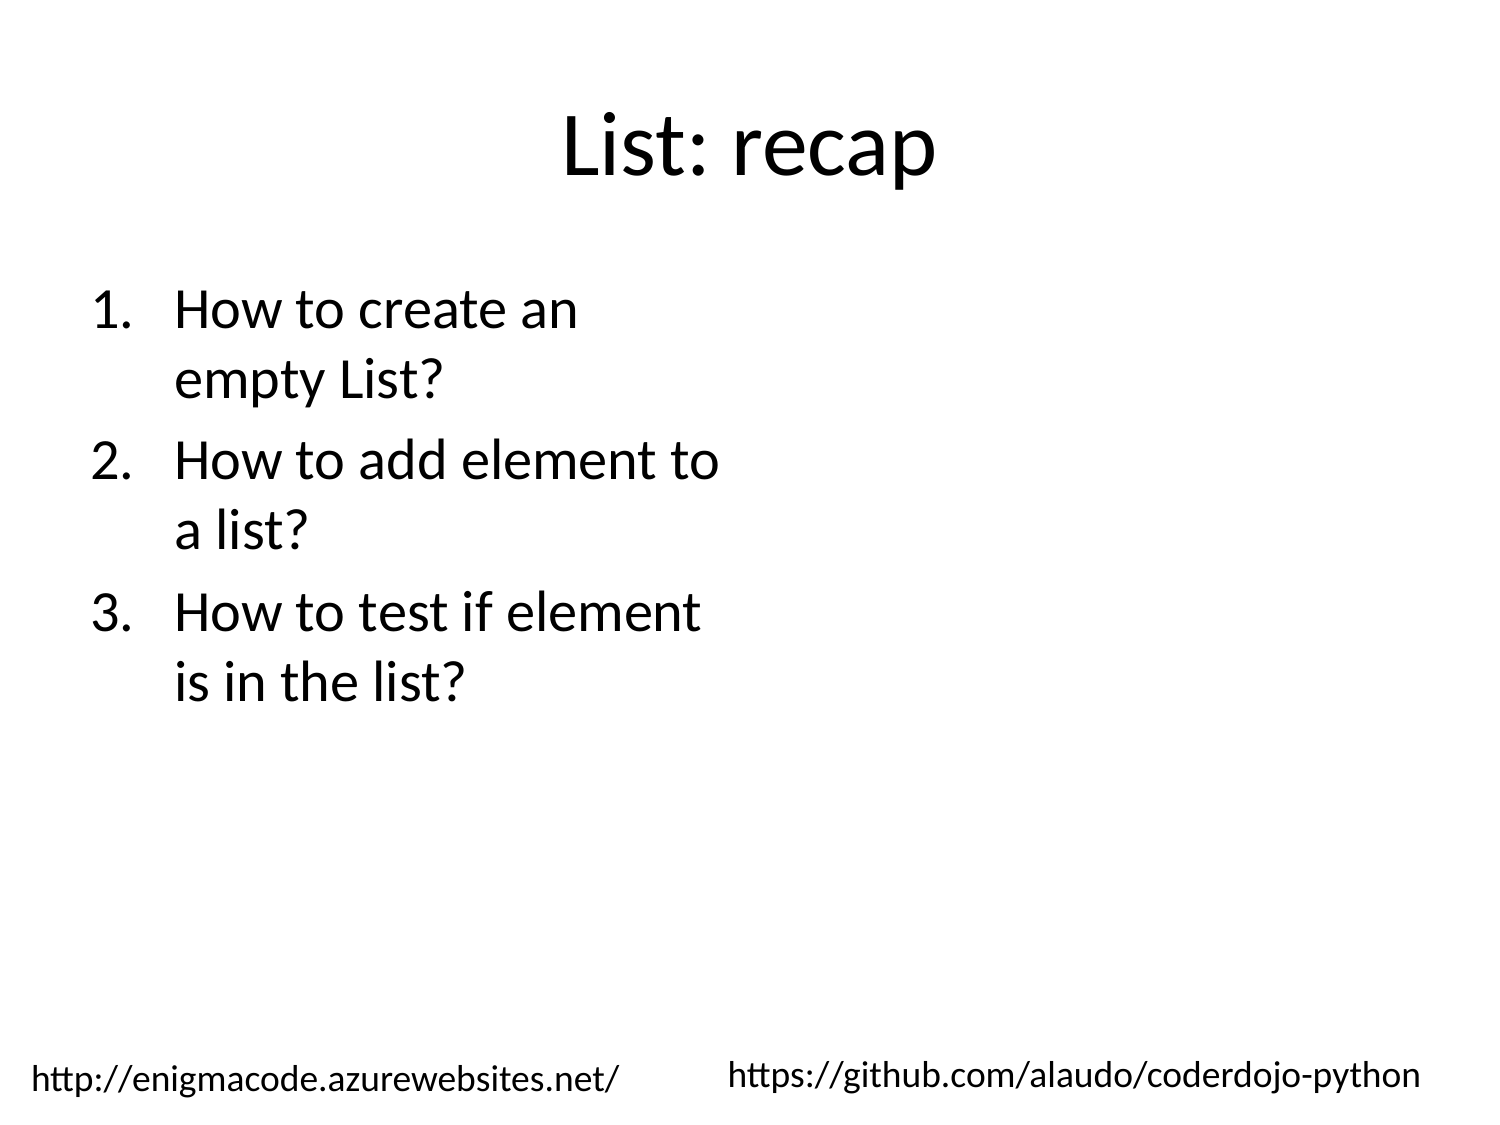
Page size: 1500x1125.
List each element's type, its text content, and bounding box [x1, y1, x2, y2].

list How to create an empty List? How to add element to a list? How to test if element is in the list? [75, 262, 738, 1005]
title List: recap [75, 45, 1425, 233]
